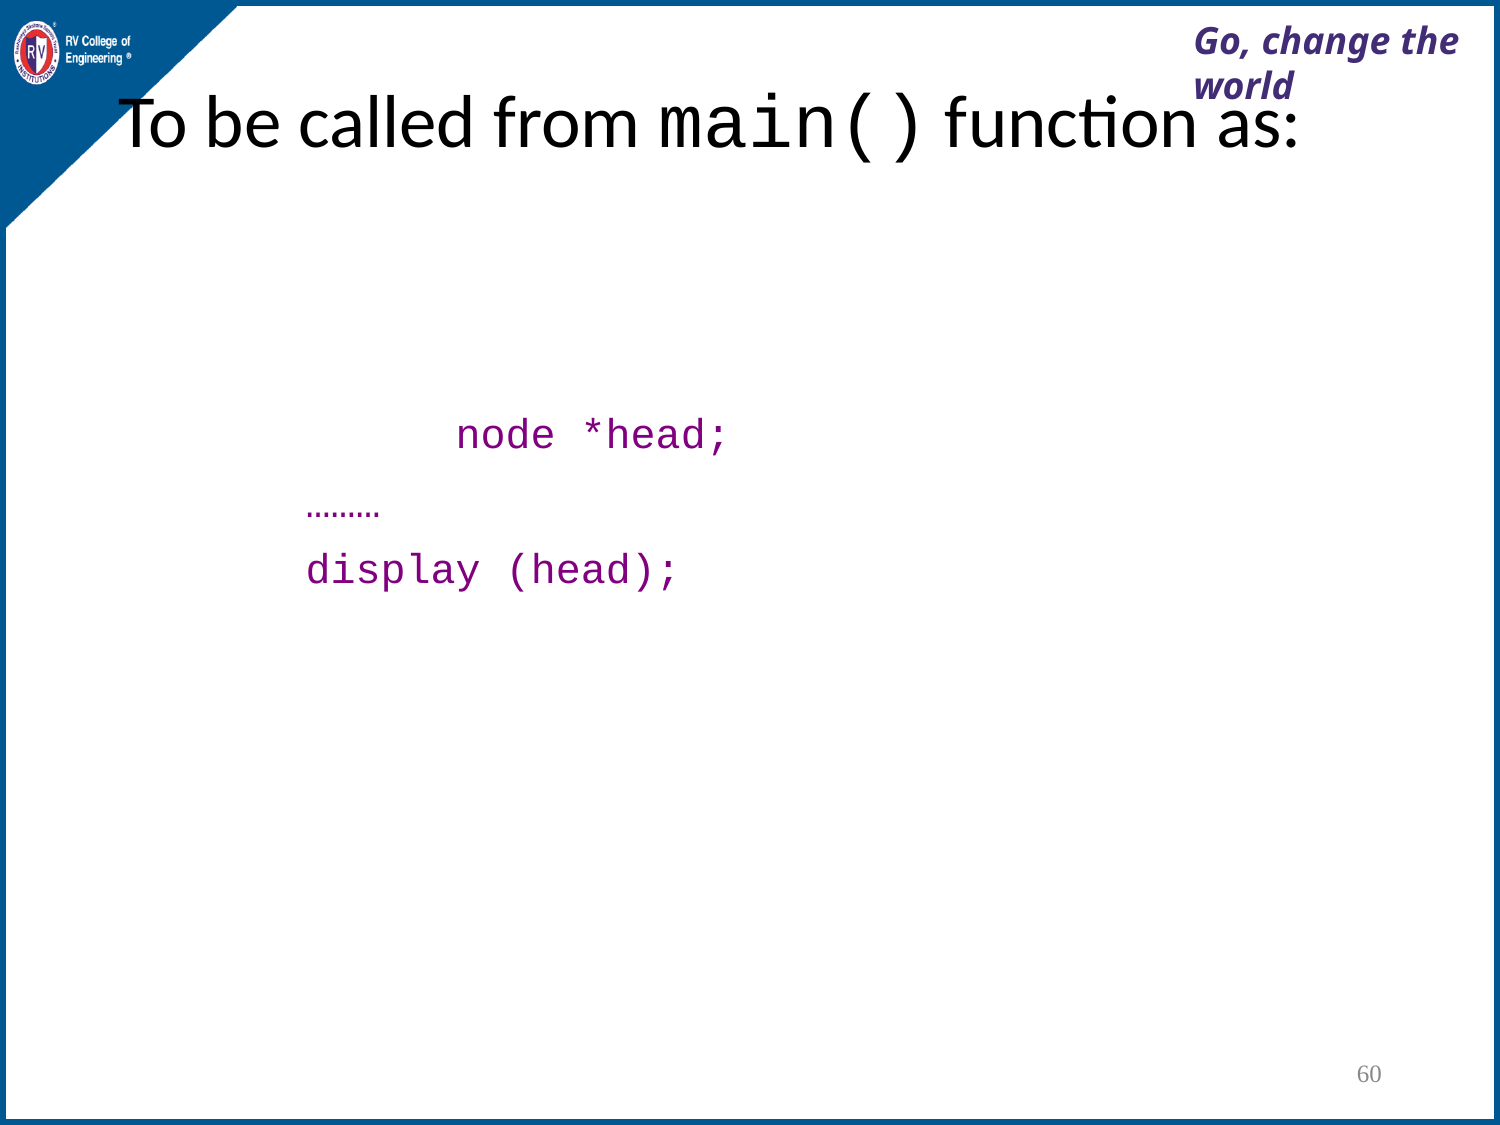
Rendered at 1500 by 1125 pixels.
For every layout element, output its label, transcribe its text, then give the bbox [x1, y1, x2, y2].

picture [1, 6, 237, 232]
slide_number ‹#› [1059, 1042, 1397, 1103]
title To be called from main() function as: [103, 59, 1397, 278]
list node *head; ……… display (head); [103, 299, 1397, 1014]
